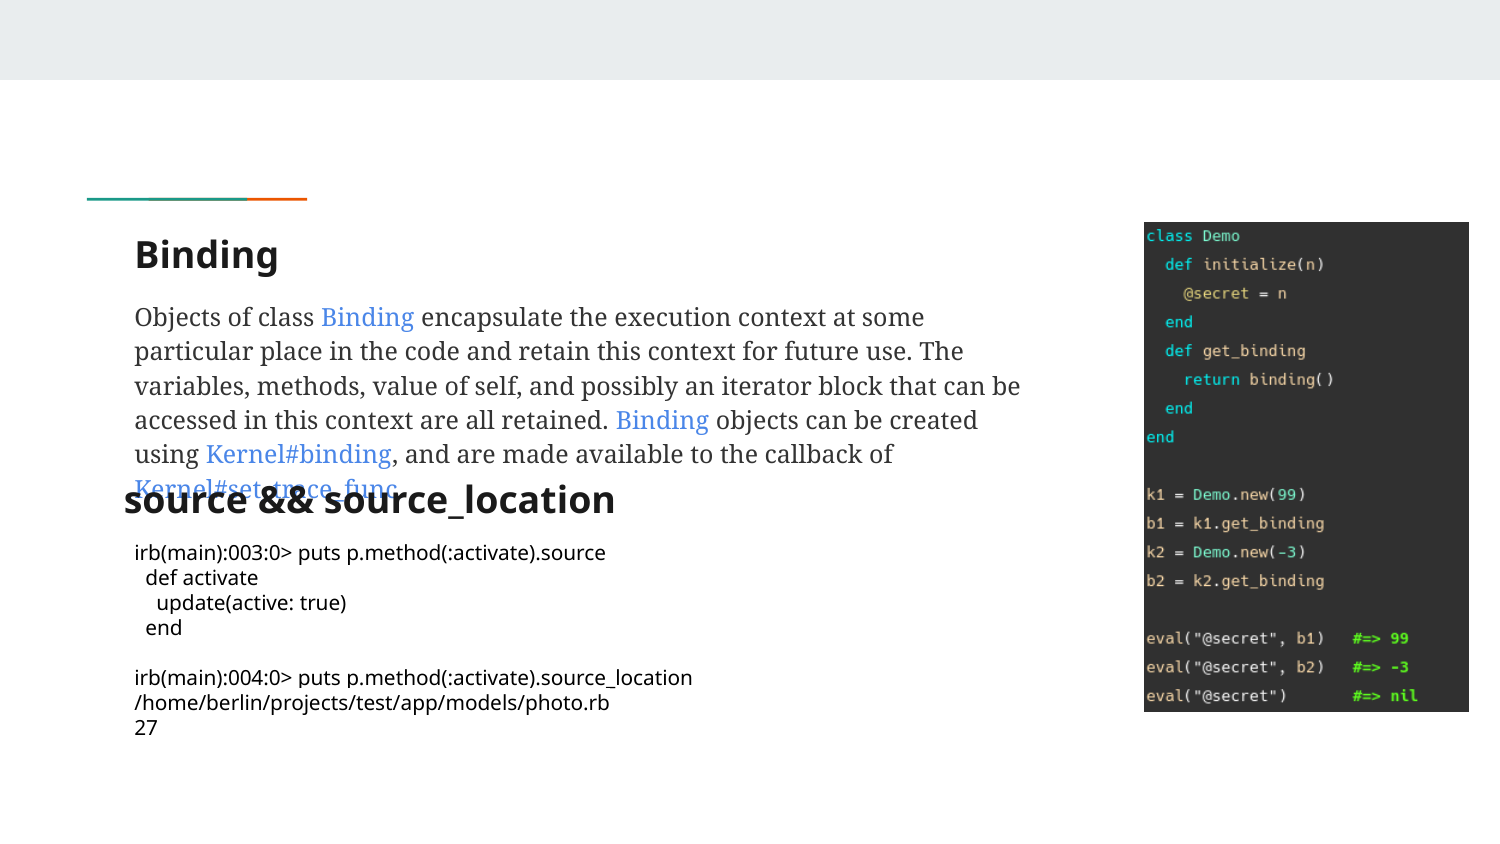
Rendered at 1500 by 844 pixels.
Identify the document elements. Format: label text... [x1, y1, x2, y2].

title Binding [119, 216, 1381, 305]
title source && source_location [108, 461, 885, 549]
picture [1144, 222, 1470, 713]
list irb(main):003:0> puts p.method(:activate).source def activate update(active: true) end irb(main):004:0> puts p.method(:activate).source_location /home/berlin/projects/test/app/models/photo.rb 27 [119, 525, 1005, 786]
list Objects of class Binding encapsulate the execution context at some particular place in the code and retain this context for future use. The variables, methods, value of self, and possibly an iterator block that can be accessed in this context are all retained. Binding objects can be created using Kernel#binding, and are made available to the callback of Kernel#set_trace_func. [119, 281, 1038, 469]
